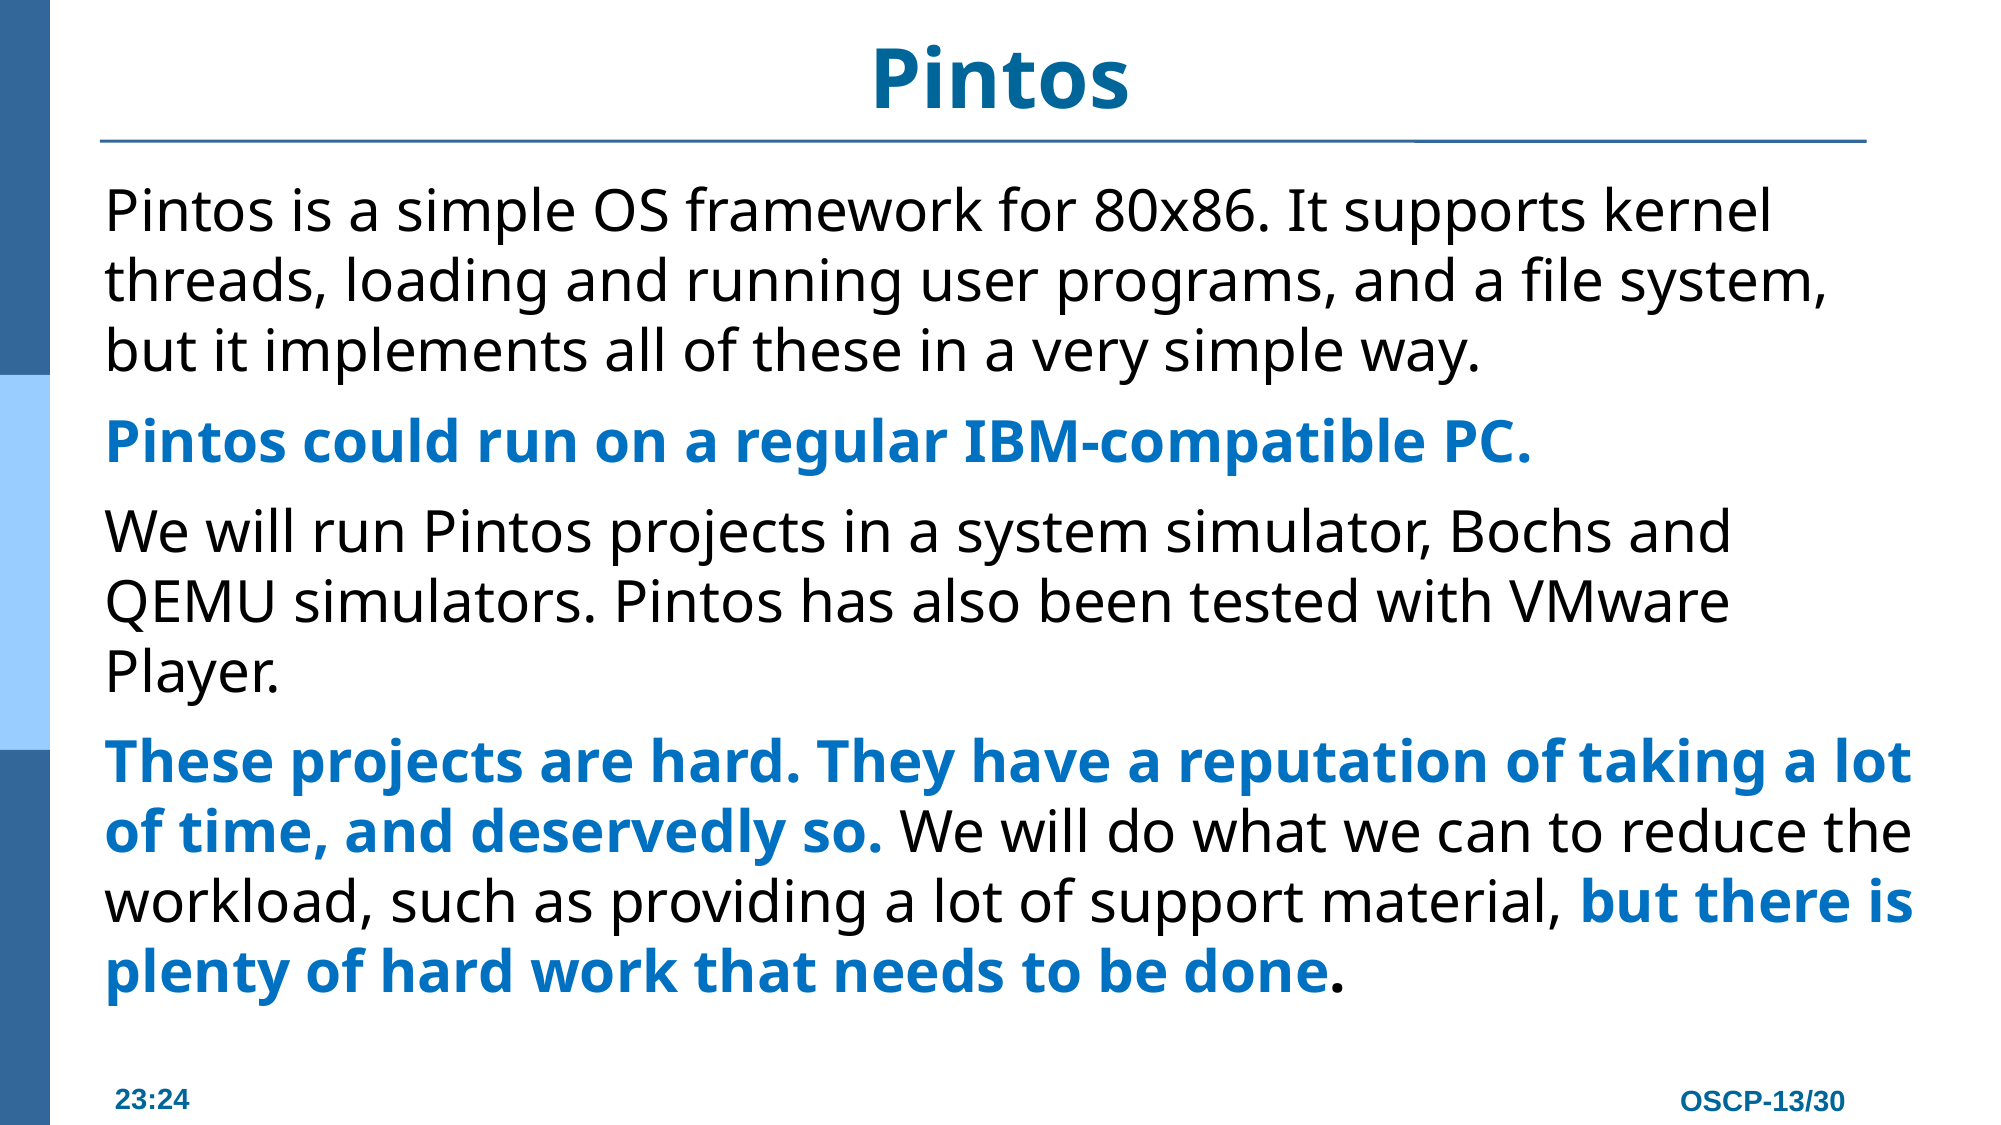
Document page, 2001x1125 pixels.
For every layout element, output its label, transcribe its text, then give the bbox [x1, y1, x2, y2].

list Pintos is a simple OS framework for 80x86. It supports kernel threads, loading and running user programs, and a file system, but it implements all of these in a very simple way. Pintos could run on a regular IBM-compatible PC. We will run Pintos projects in a system simulator, Bochs and QEMU simulators. Pintos has also been tested with VMware Player. These projects are hard. They have a reputation of taking a lot of time, and deservedly so. We will do what we can to reduce the workload, such as providing a lot of support material, but there is plenty of hard work that needs to be done. [89, 165, 1937, 987]
title Pintos [99, 38, 1900, 133]
